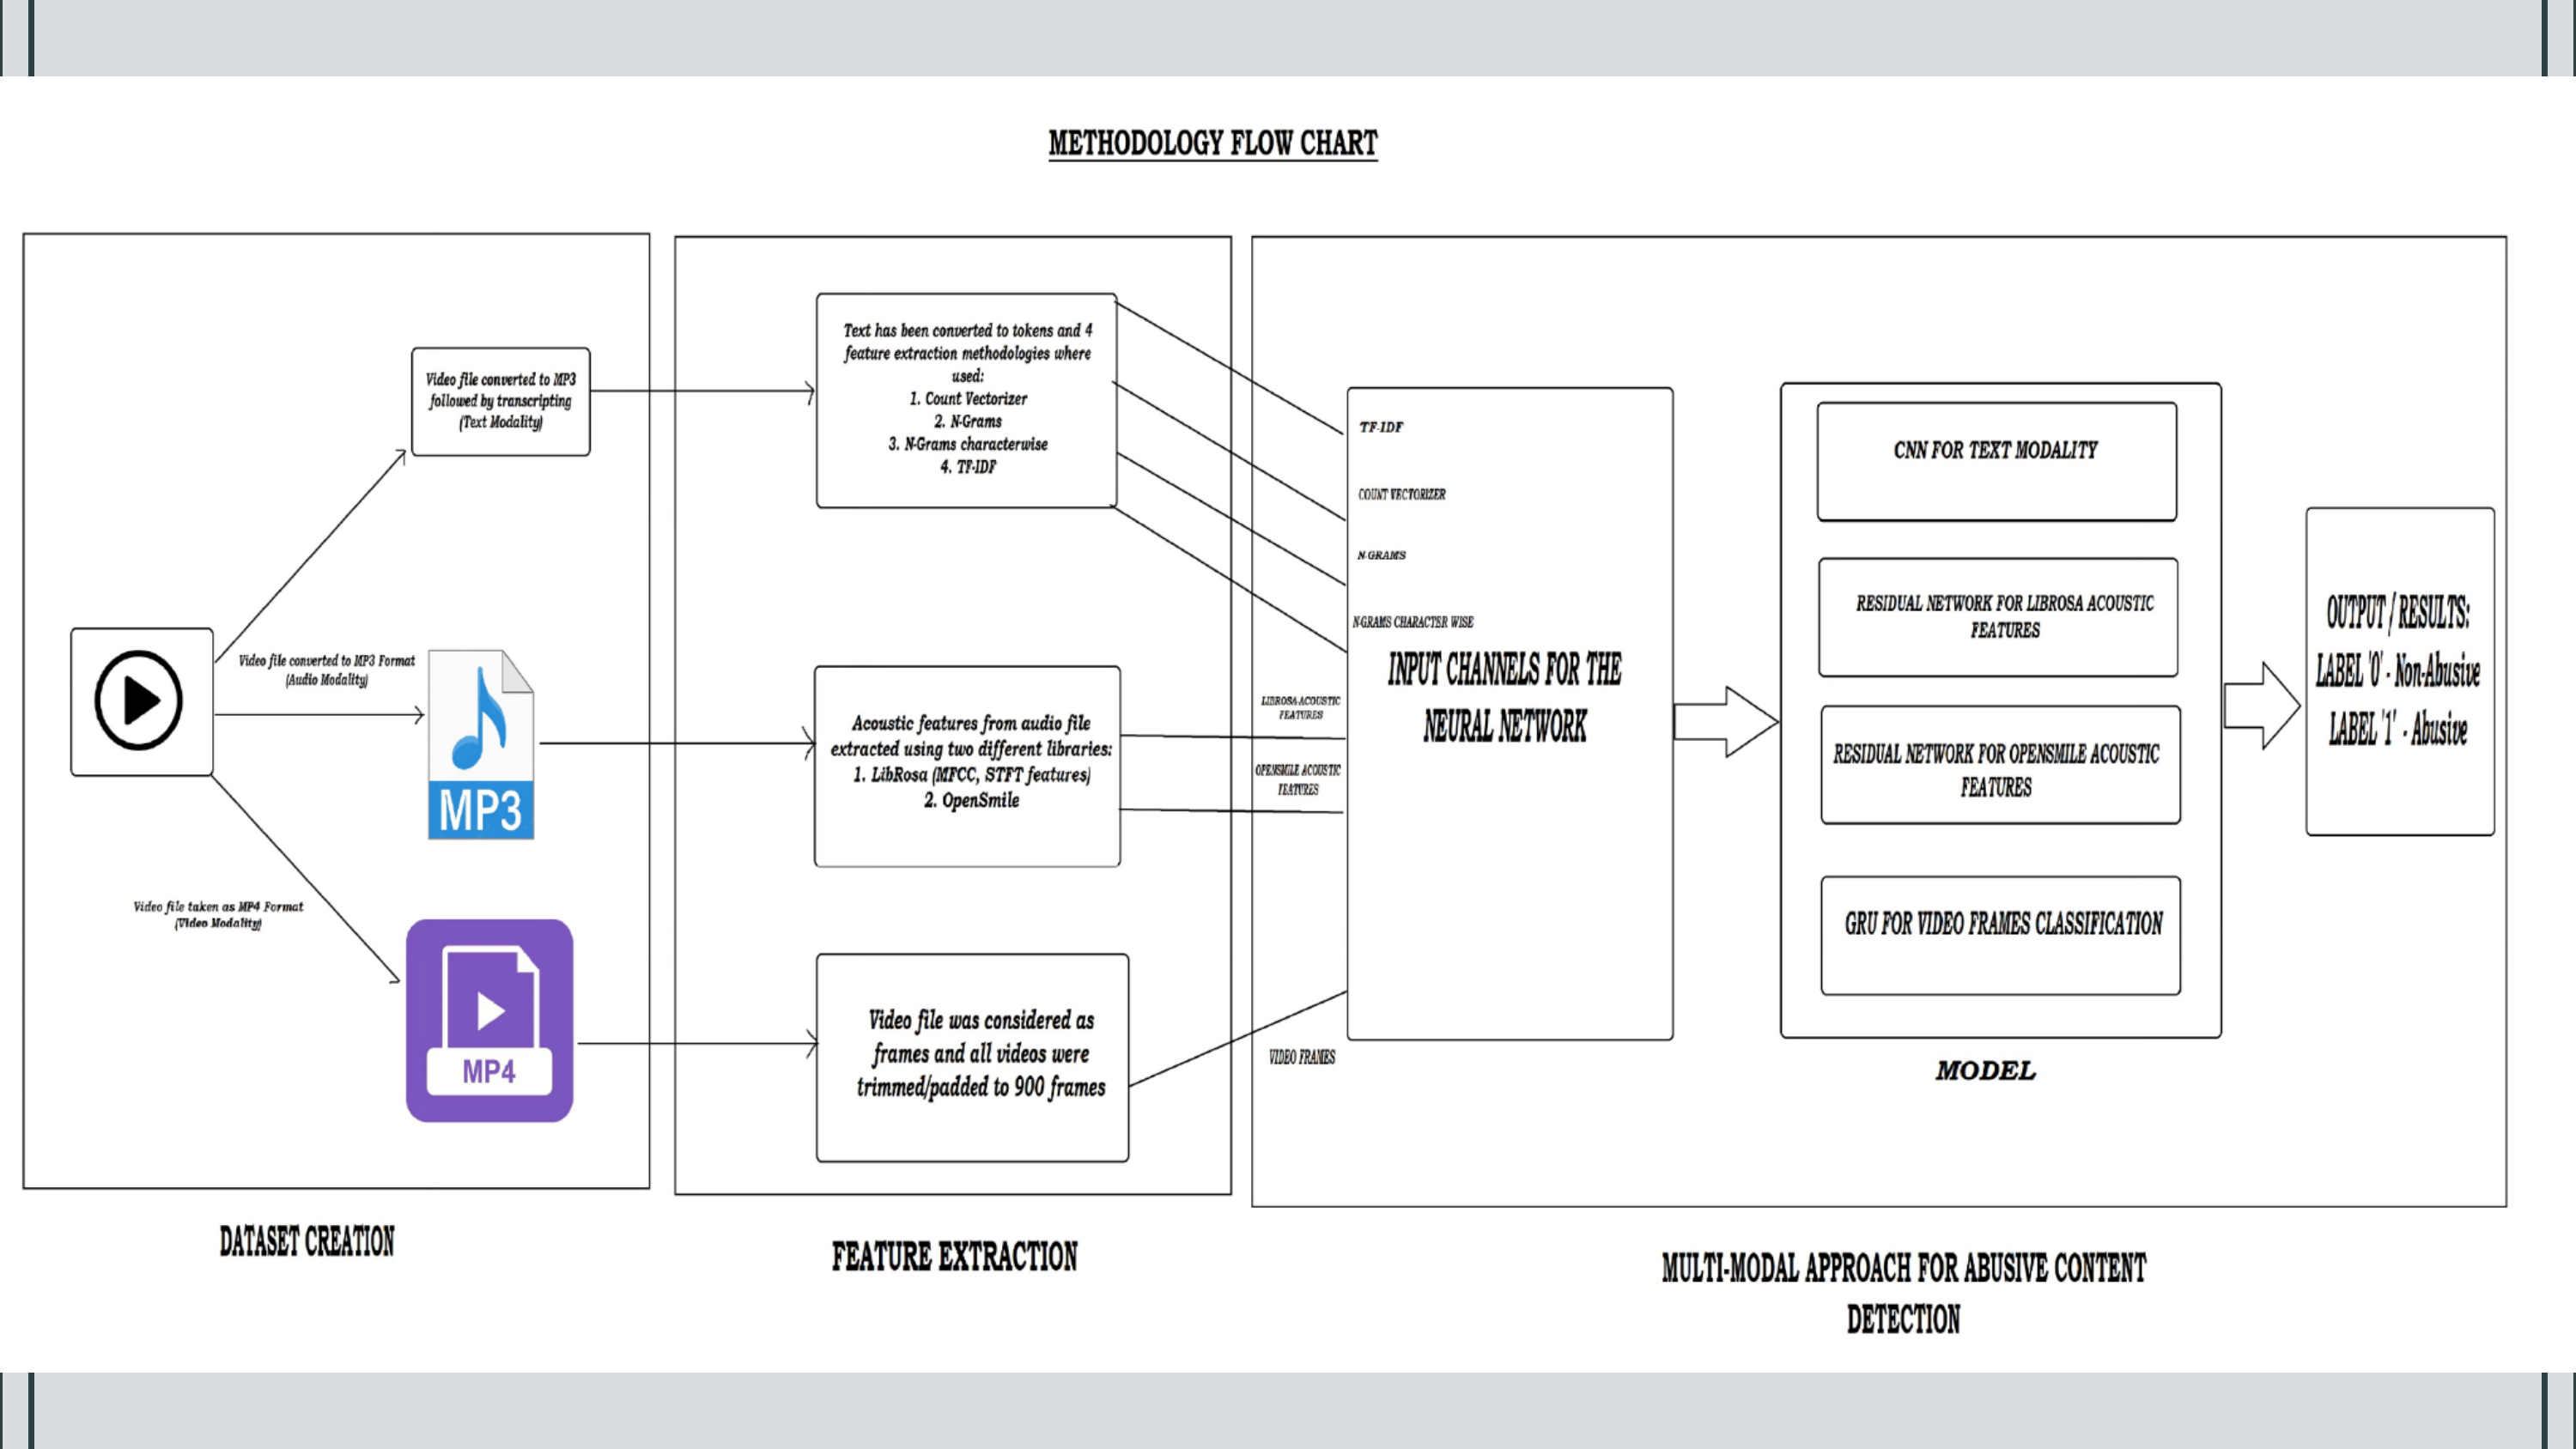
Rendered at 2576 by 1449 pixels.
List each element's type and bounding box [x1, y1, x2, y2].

picture [0, 76, 2576, 1373]
